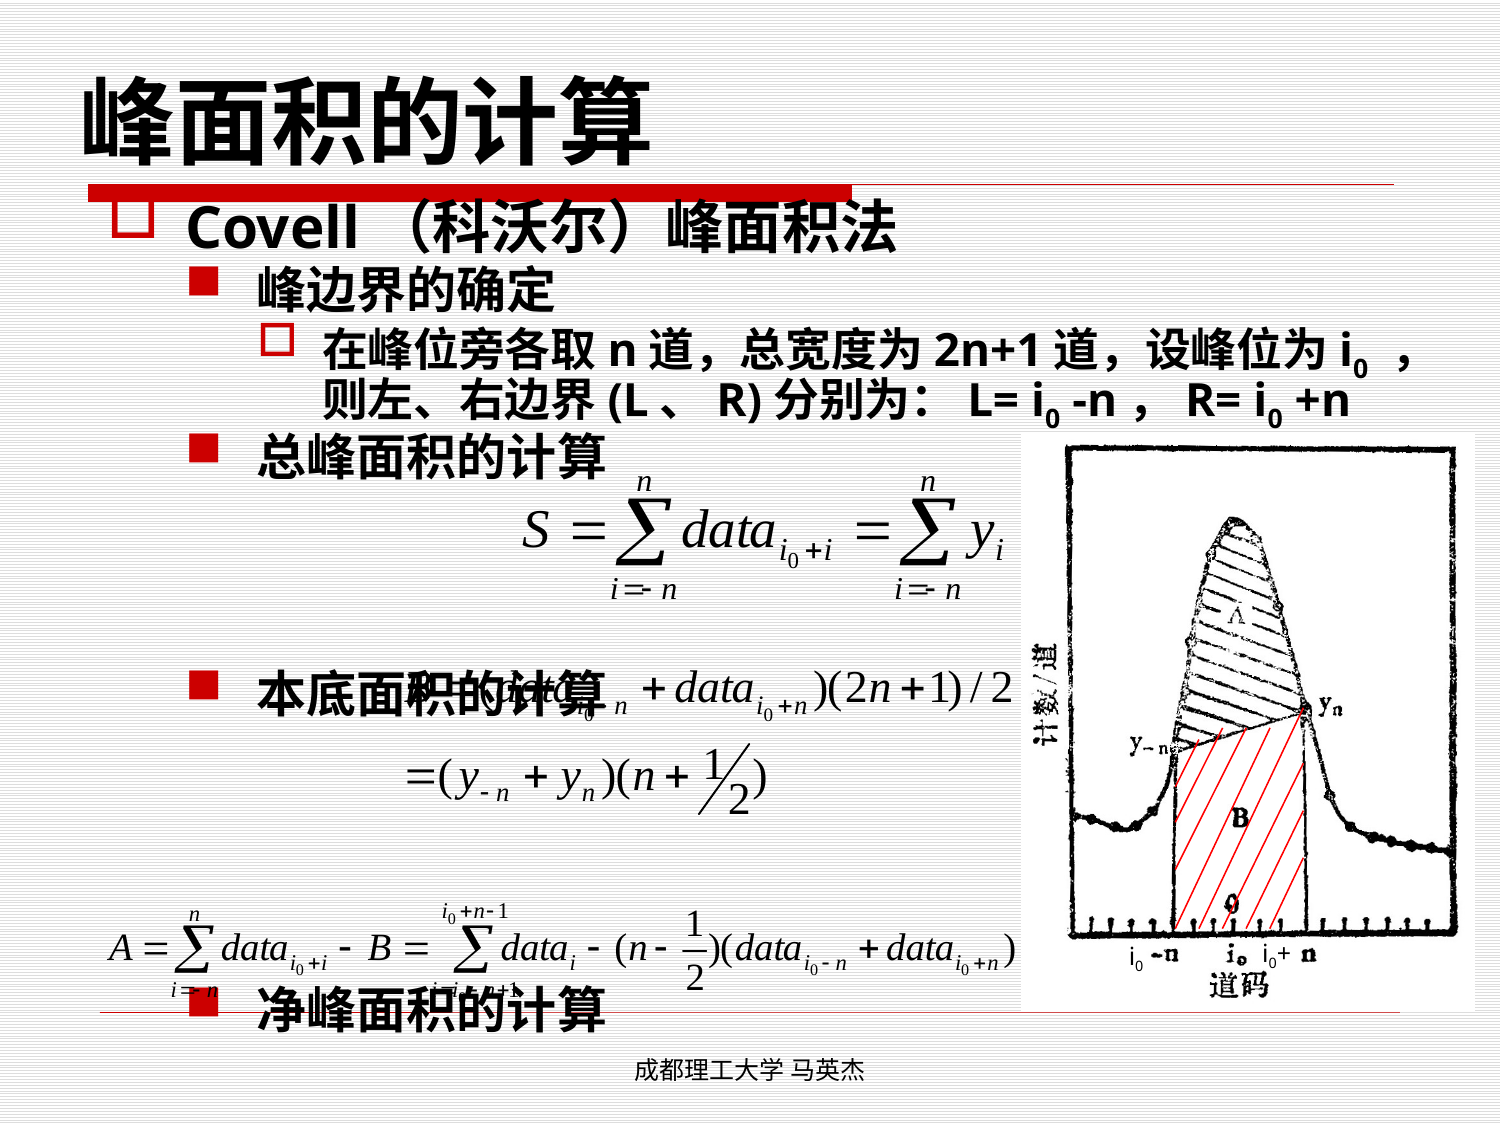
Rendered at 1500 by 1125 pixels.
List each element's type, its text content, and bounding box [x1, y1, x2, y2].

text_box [395, 656, 1016, 825]
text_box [1021, 432, 1475, 1012]
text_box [99, 892, 1016, 1013]
title 峰面积的计算 [64, 1, 1460, 185]
footer 成都理工大学 马英杰 [512, 1046, 988, 1103]
list Covell（科沃尔）峰面积法 峰边界的确定 在峰位旁各取n道，总宽度为2n+1道，设峰位为i0 ，则左、右边界(L、R)分别为：L= i0 -n，R= i0 +n 总峰面积的计算 本底面积的计算 净峰面积的计算 [92, 196, 1471, 1024]
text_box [1174, 707, 1304, 929]
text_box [513, 455, 1016, 612]
